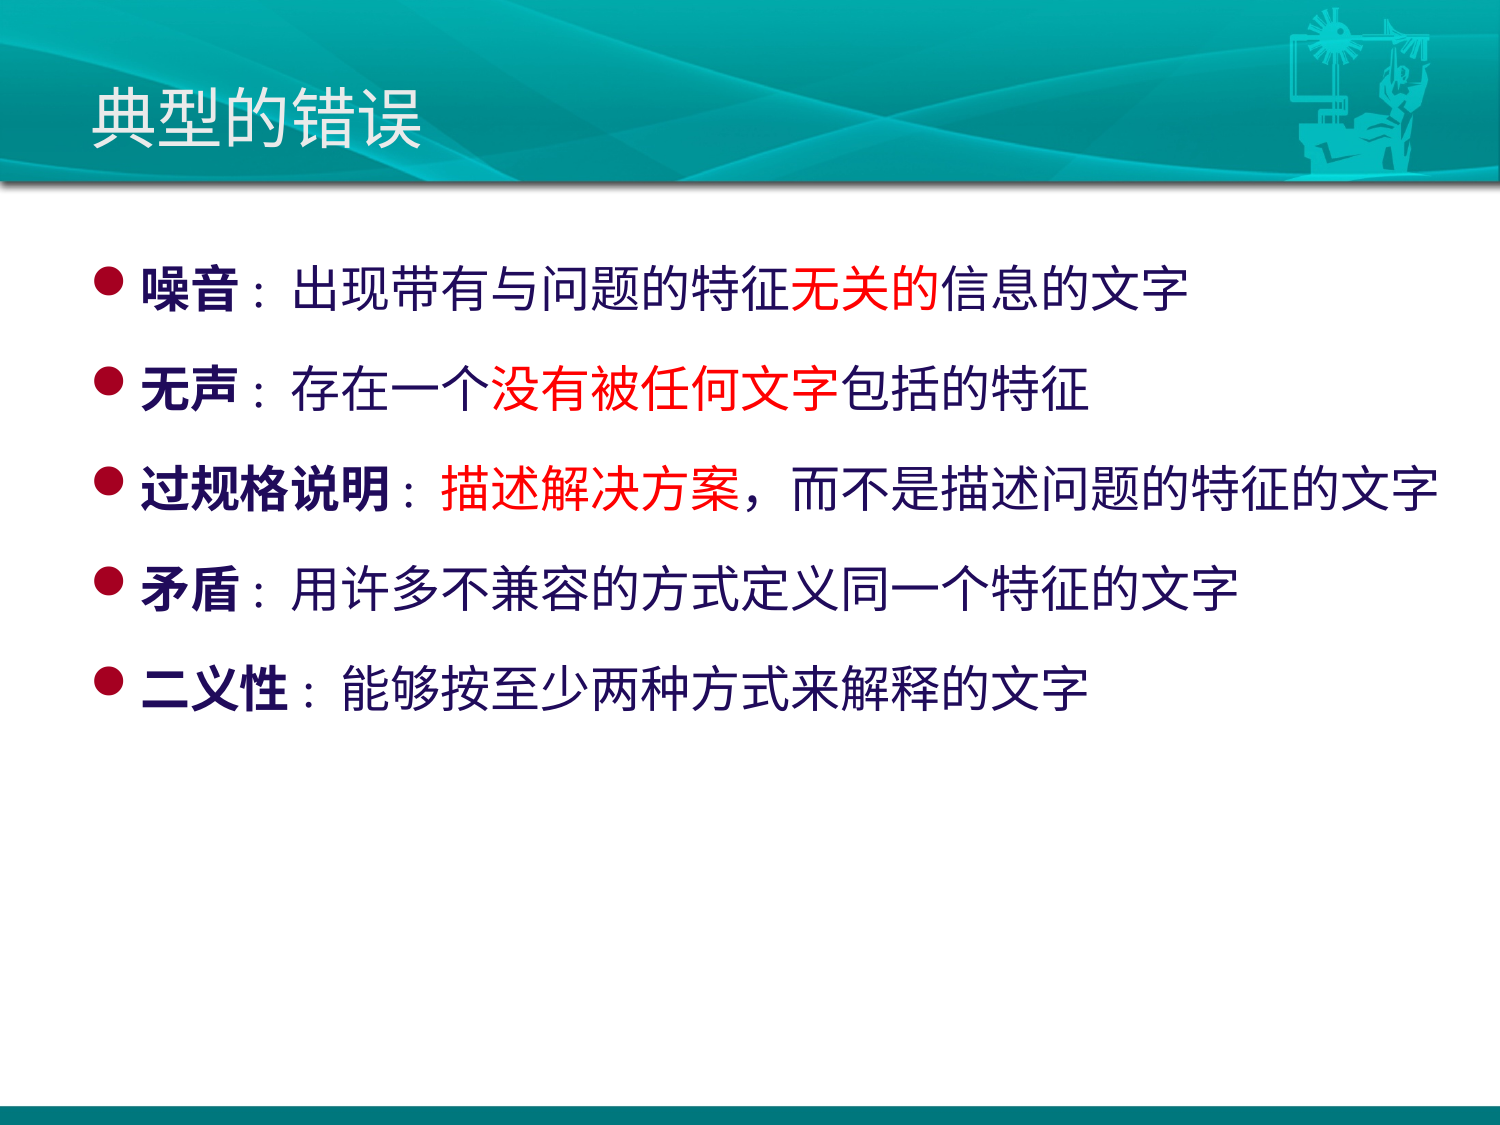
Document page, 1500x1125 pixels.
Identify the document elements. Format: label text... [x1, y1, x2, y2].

picture [0, 0, 1500, 1125]
title 典型的错误 [75, 23, 1425, 211]
list 噪音: 出现带有与问题的特征无关的信息的文字 无声: 存在一个没有被任何文字包括的特征 过规格说明: 描述解决方案，而不是描述问题的特征的文字 矛盾: 用许多不兼容的方式定义同一个特征的文字 二义性: 能够按至少两种方式来解释的文字 [75, 219, 1459, 963]
